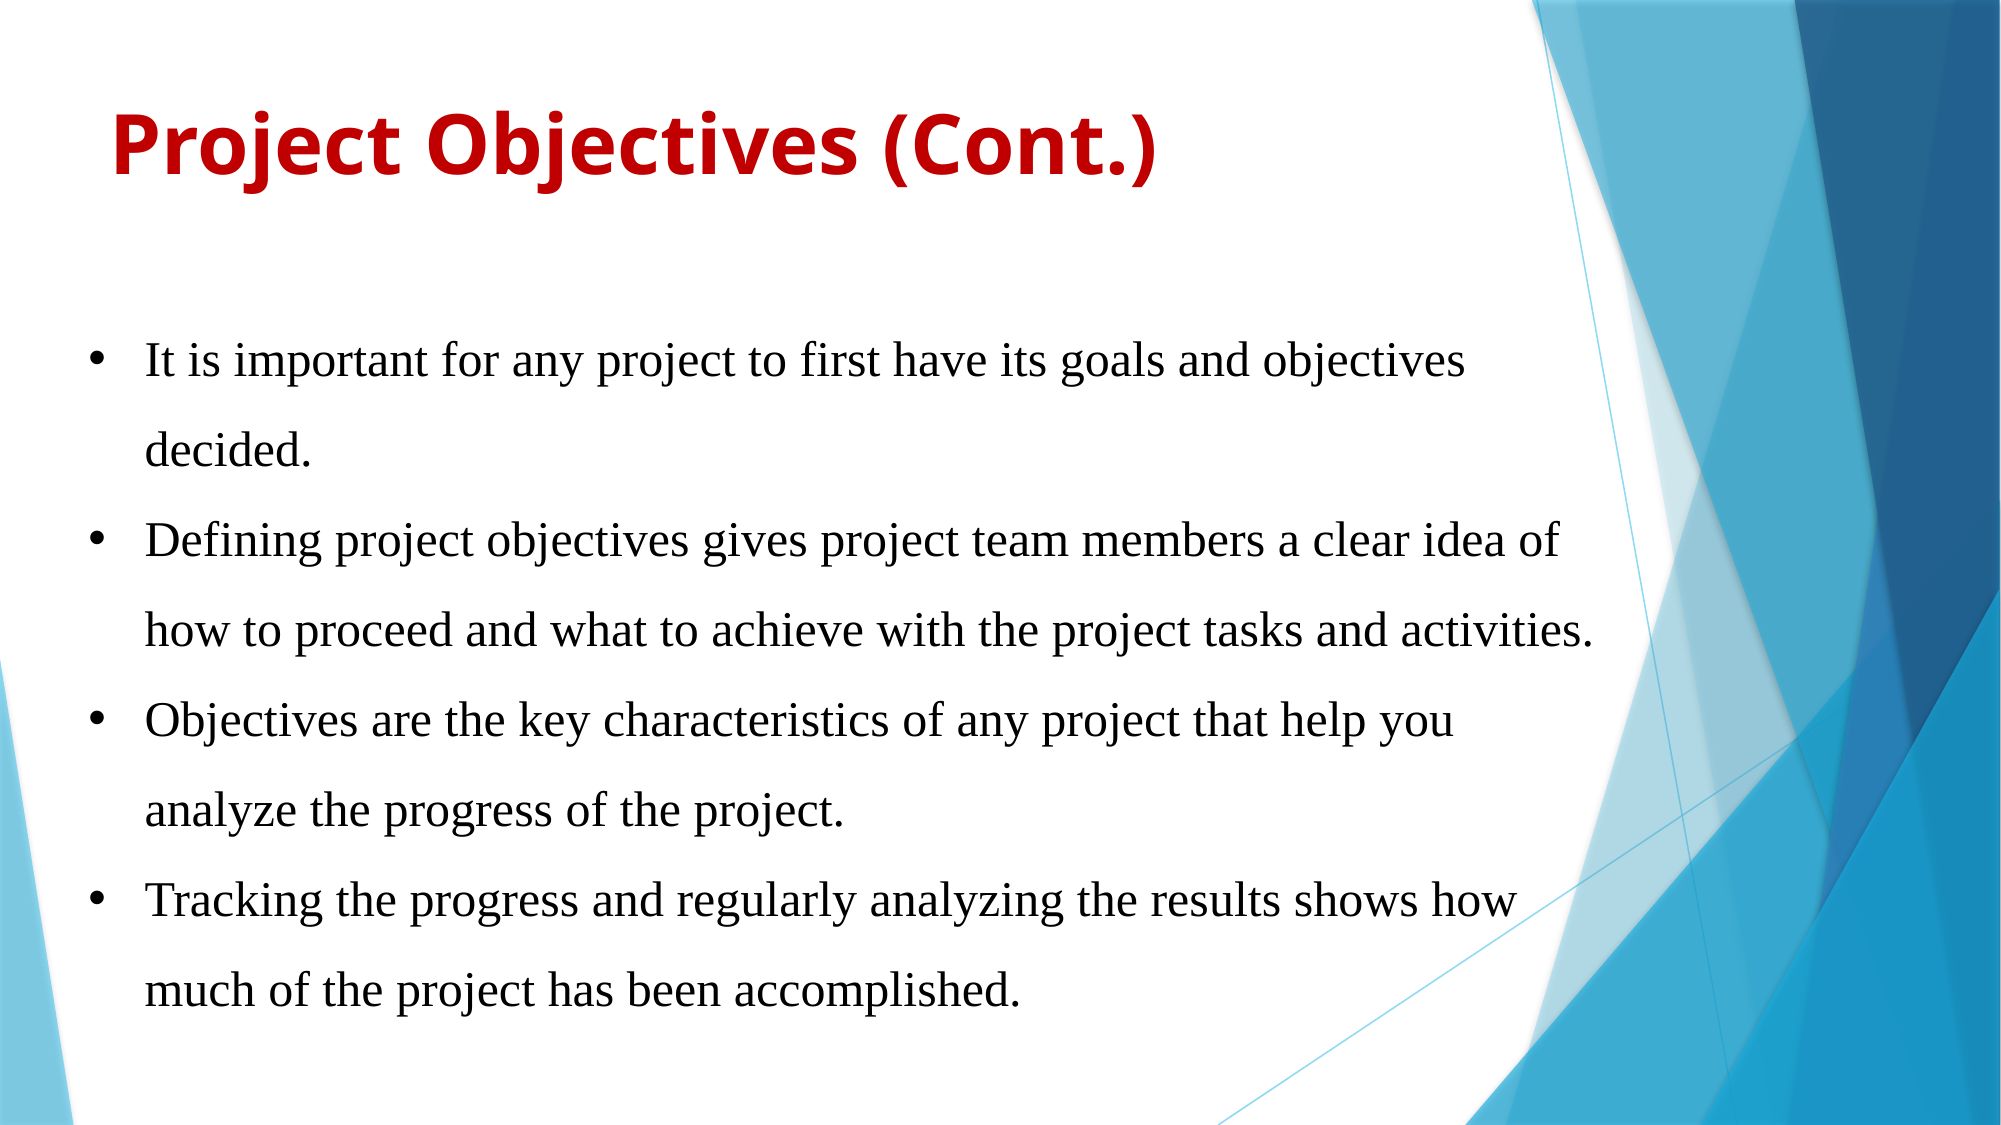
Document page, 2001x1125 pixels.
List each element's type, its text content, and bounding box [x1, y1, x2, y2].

text_box Project Objectives (Cont.) [94, 84, 1377, 200]
text_box It is important for any project to first have its goals and objectives decided. Defining project objectives gives project team members a clear idea of how to proceed and what to achieve with the project tasks and activities. Objectives are the key characteristics of any project that help you analyze the progress of the project. Tracking the progress and regularly analyzing the results shows how much of the project has been accomplished. [73, 289, 1611, 1025]
